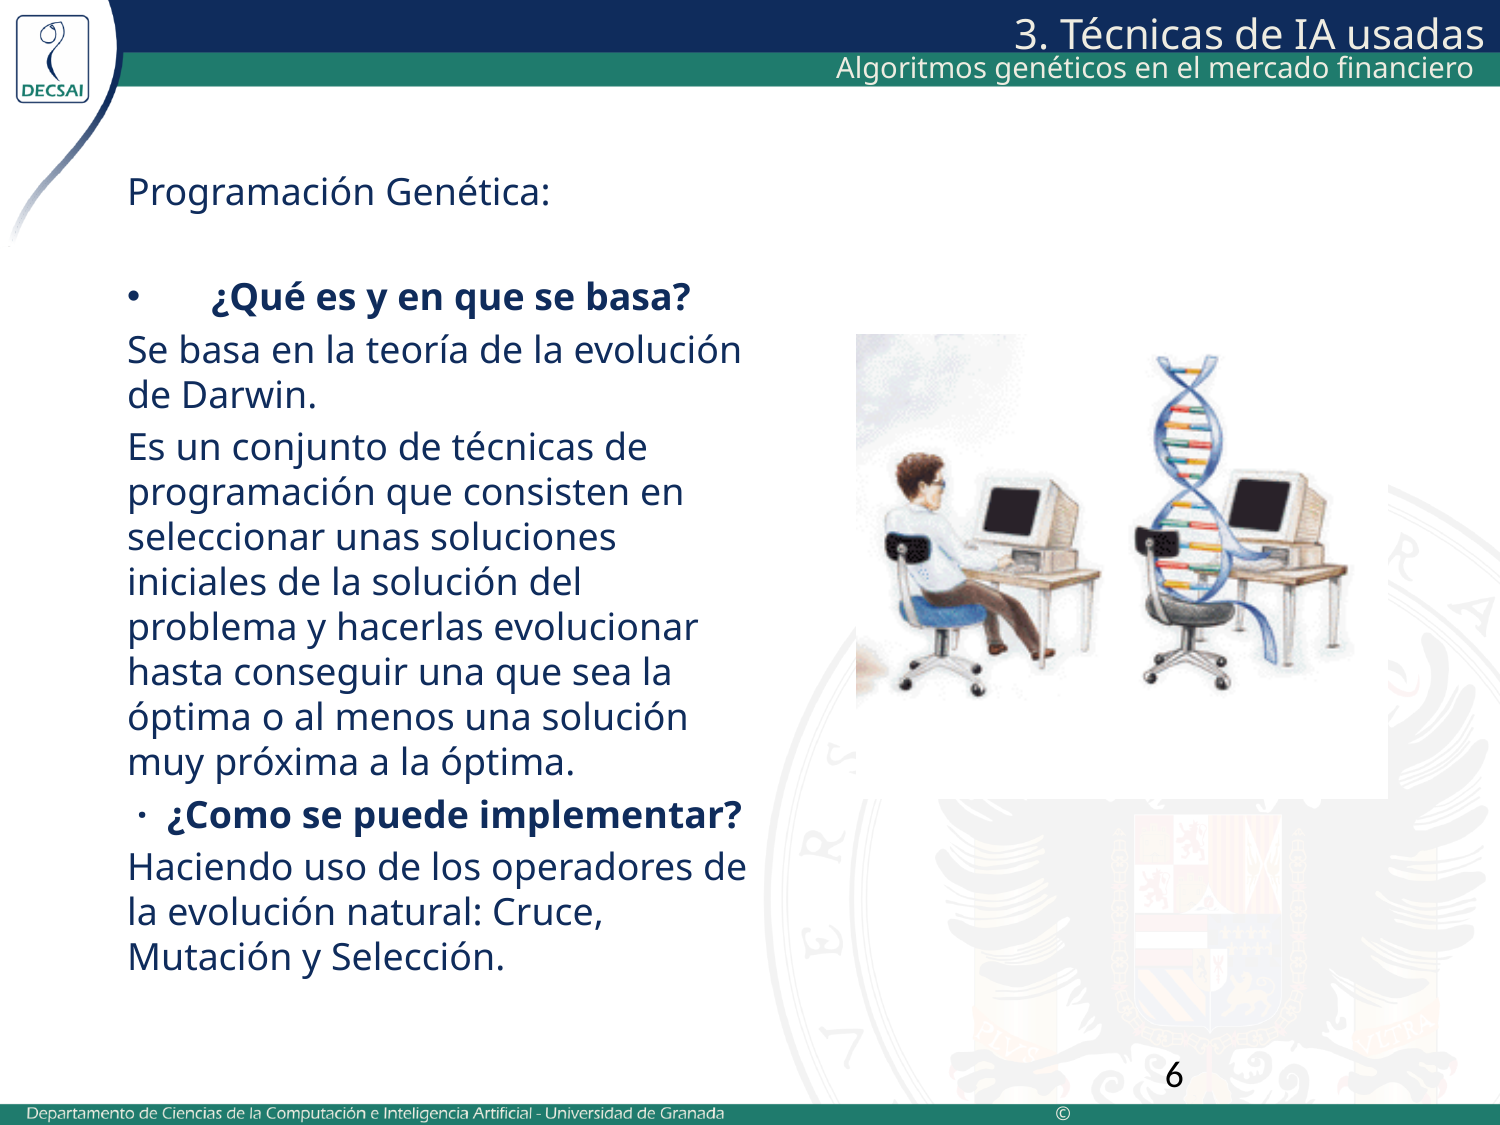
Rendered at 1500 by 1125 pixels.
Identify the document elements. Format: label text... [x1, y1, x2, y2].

list Programación Genética: ¿Qué es y en que se basa? Se basa en la teoría de la evolución de Darwin. Es un conjunto de técnicas de programación que consisten en seleccionar unas soluciones iniciales de la solución del problema y hacerlas evolucionar hasta conseguir una que sea la óptima o al menos una solución muy próxima a la óptima. · ¿Como se puede implementar? Haciendo uso de los operadores de la evolución natural: Cruce, Mutación y Selección. [112, 160, 1412, 1024]
slide_number 6 [1149, 1042, 1500, 1103]
title 3. Técnicas de IA usadas [75, 0, 1500, 47]
picture [0, 0, 1500, 1125]
subtitle Algoritmos genéticos en el mercado financiero [123, 49, 1475, 85]
